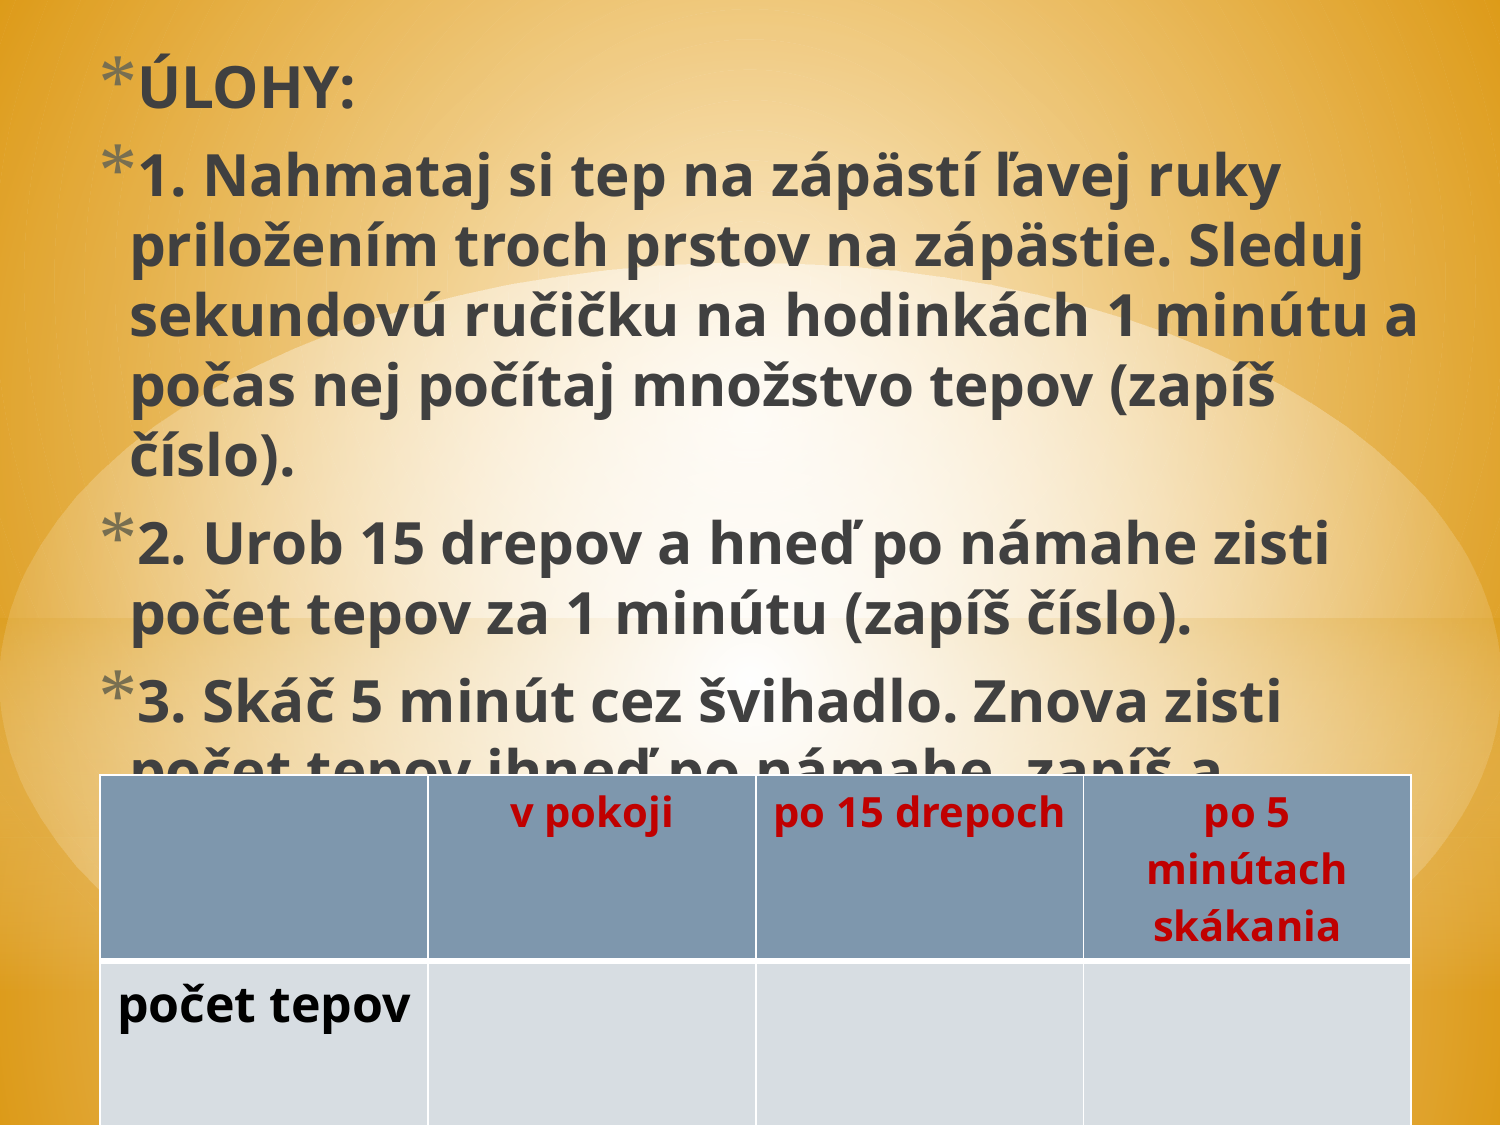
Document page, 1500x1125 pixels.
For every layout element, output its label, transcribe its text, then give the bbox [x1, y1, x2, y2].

table_header [101, 776, 427, 958]
table_header v pokoji [429, 776, 755, 958]
list ÚLOHY: 1. Nahmataj si tep na zápästí ľavej ruky priložením troch prstov na zápästie. Sleduj sekundovú ručičku na hodinkách 1 minútu a počas nej počítaj množstvo tepov (zapíš číslo). 2. Urob 15 drepov a hneď po námahe zisti počet tepov za 1 minútu (zapíš číslo). 3. Skáč 5 minút cez švihadlo. Znova zisti počet tepov ihneď po námahe, zapíš a porovnaj. [76, 42, 1447, 1106]
table_header po 15 drepoch [757, 776, 1083, 958]
table_cell [1084, 964, 1410, 1125]
table_header po 5 minútach skákania [1084, 776, 1410, 958]
table_cell [429, 964, 755, 1125]
table_cell počet tepov [101, 964, 427, 1125]
table_cell [757, 964, 1083, 1125]
